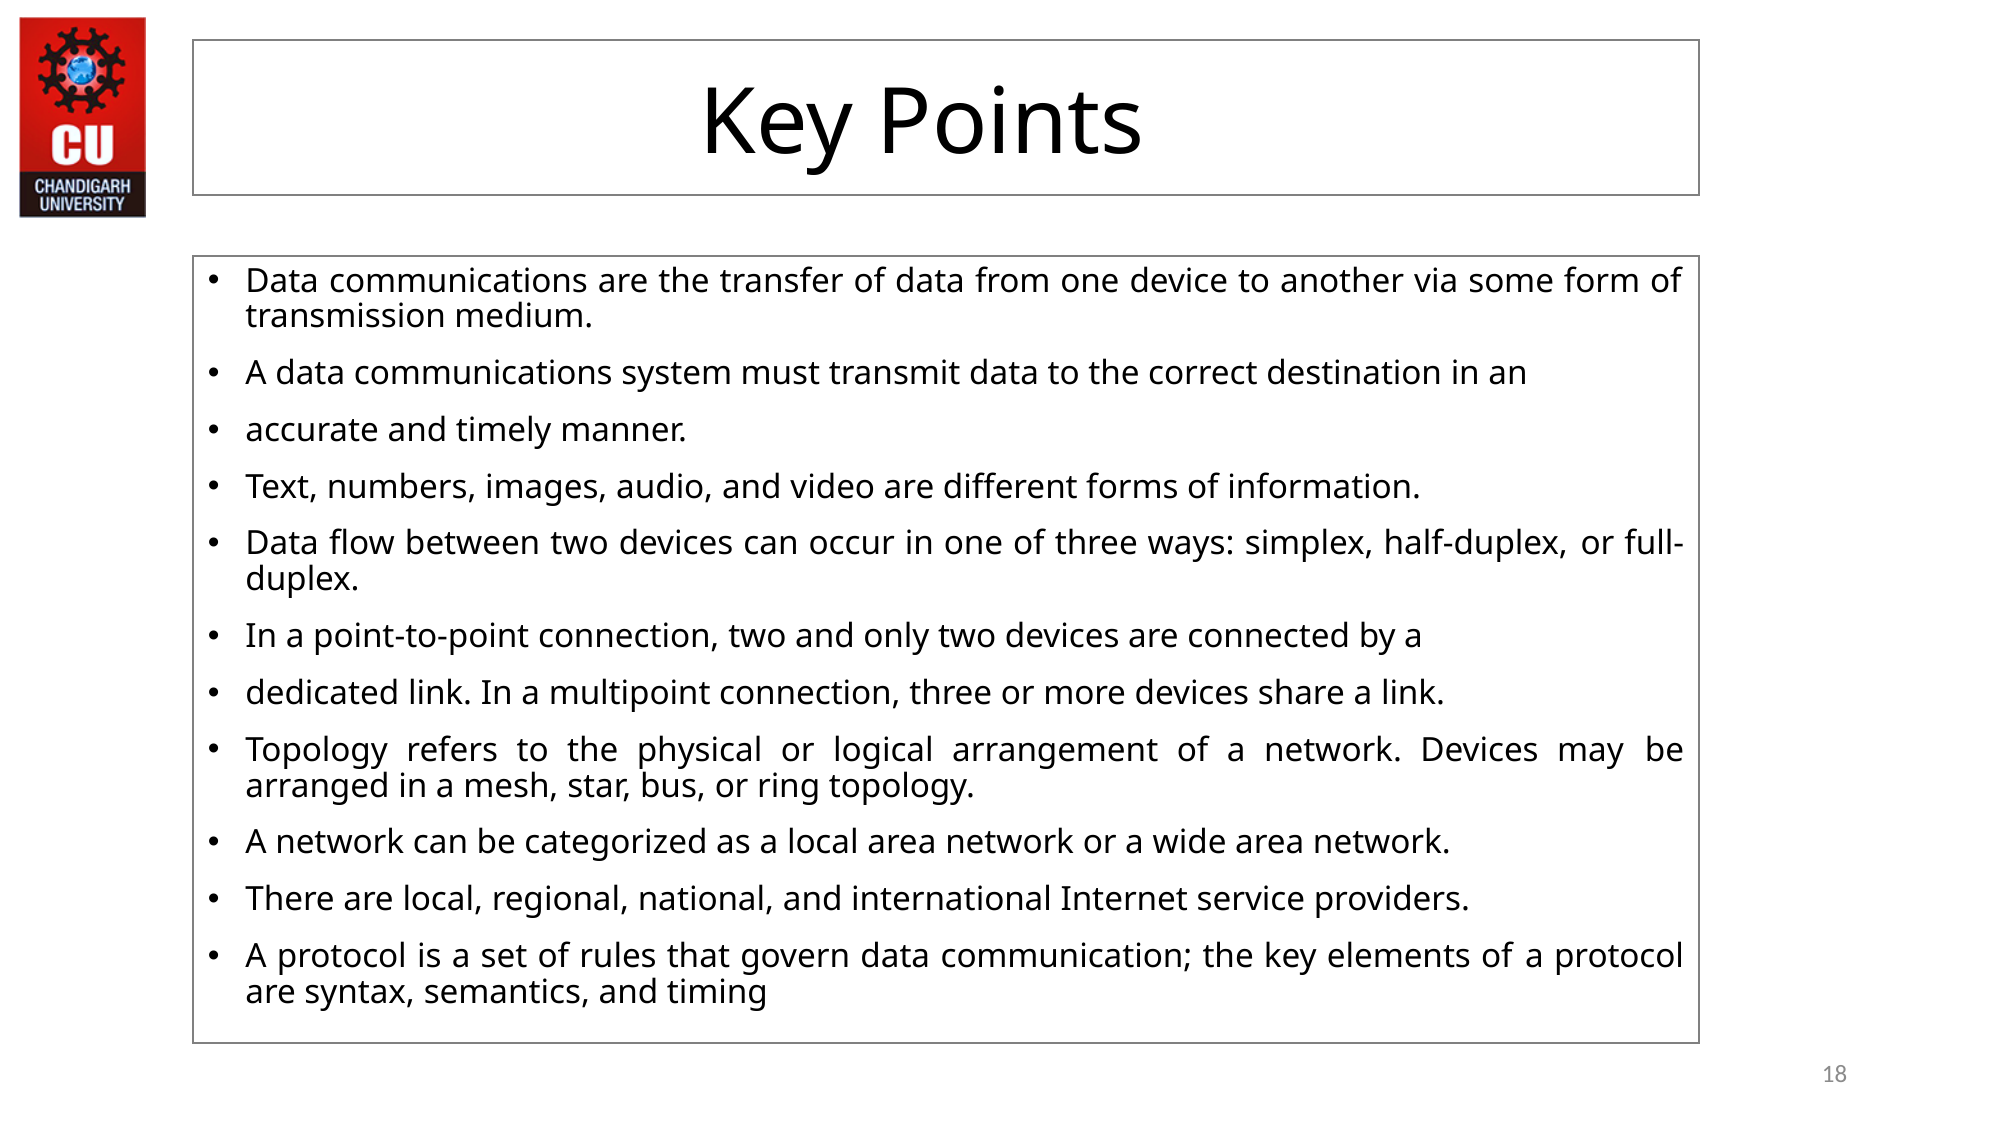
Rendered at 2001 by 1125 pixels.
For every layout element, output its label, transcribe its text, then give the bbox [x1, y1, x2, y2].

picture [19, 17, 146, 218]
slide_number 18 [1412, 1042, 1863, 1103]
text_box [192, 39, 1700, 196]
text_box [192, 255, 1700, 1044]
